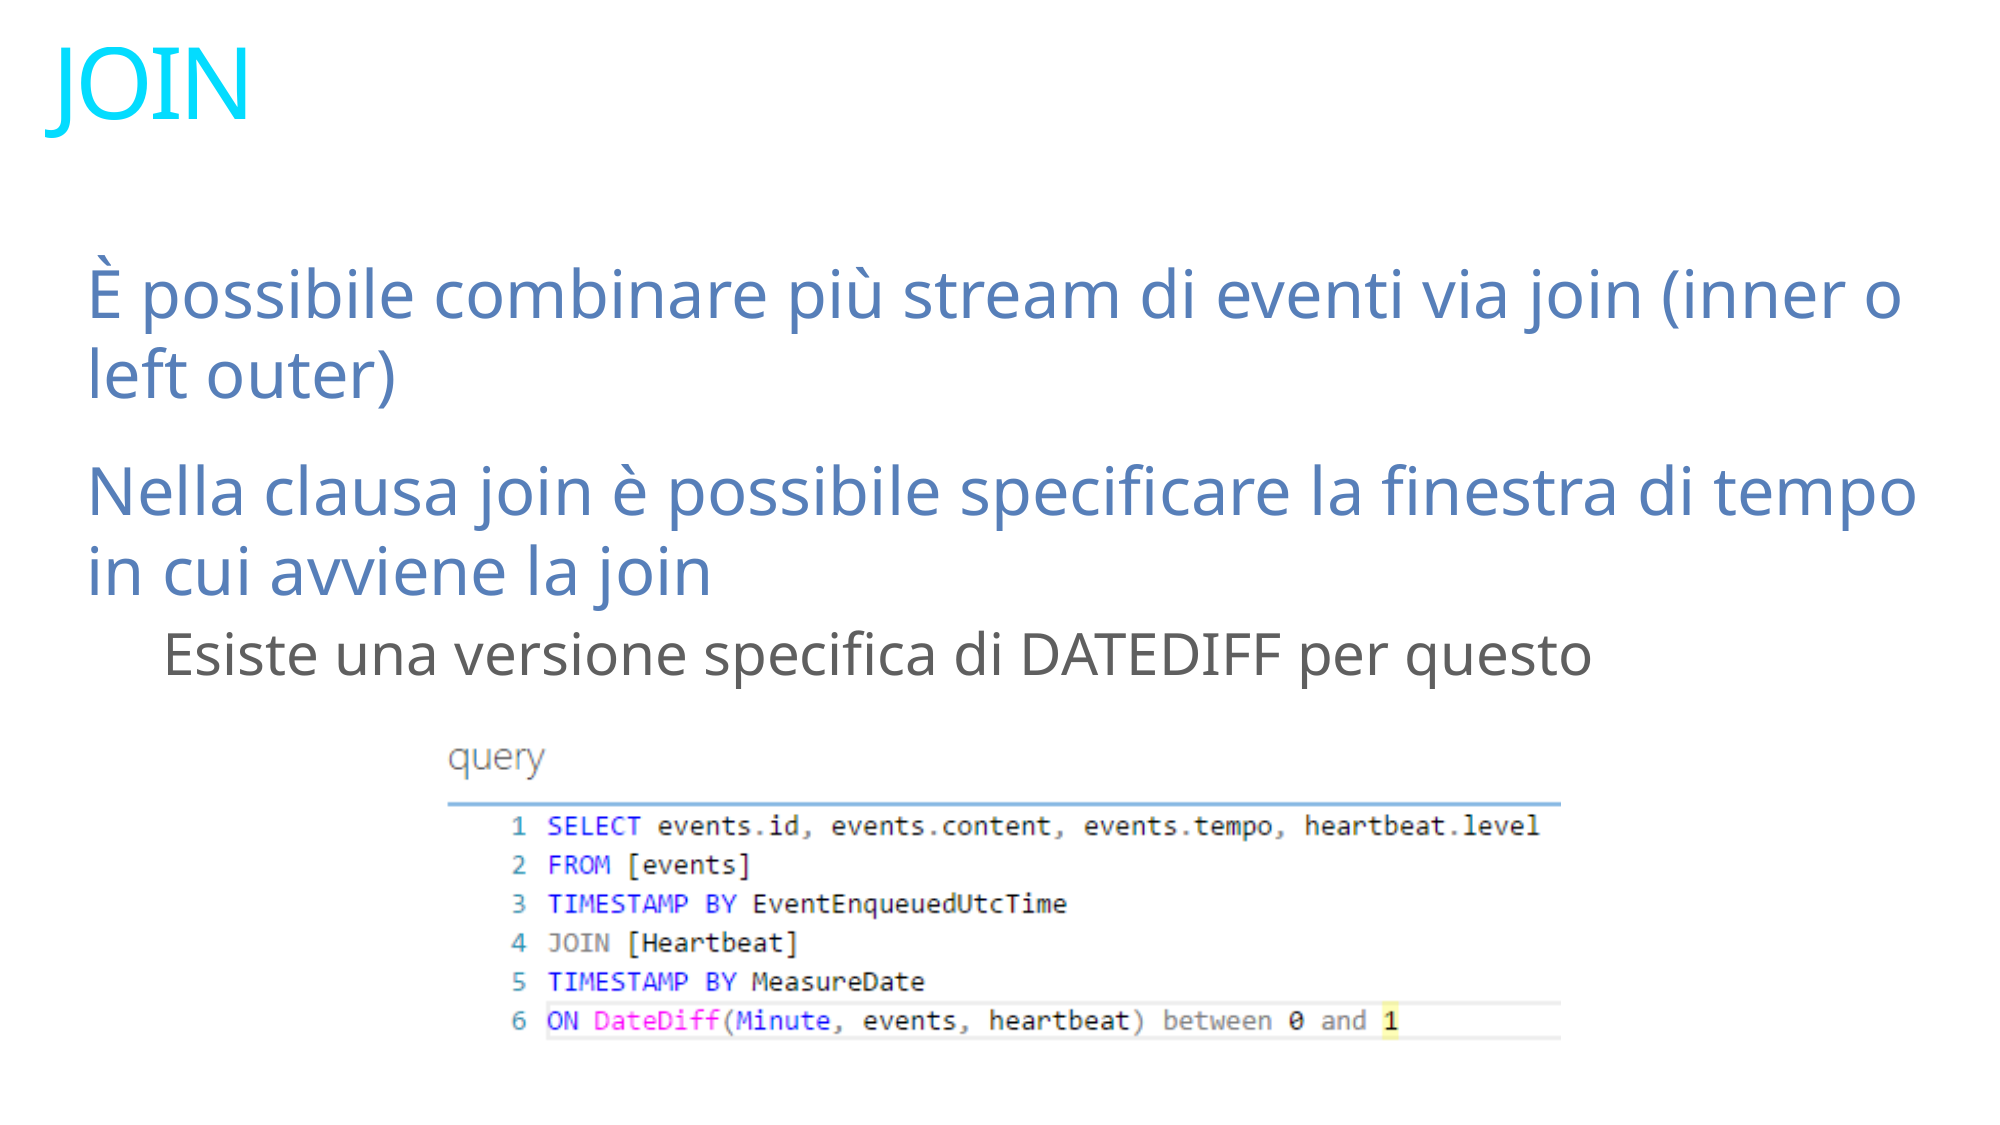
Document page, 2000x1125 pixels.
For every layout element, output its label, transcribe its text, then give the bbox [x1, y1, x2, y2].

picture [438, 732, 1561, 1061]
list È possibile combinare più stream di eventi via join (inner o left outer) Nella clausa join è possibile specificare la finestra di tempo in cui avviene la join Esiste una versione specifica di DATEDIFF per questo [71, 244, 1964, 1091]
title JOIN [38, 25, 1962, 224]
